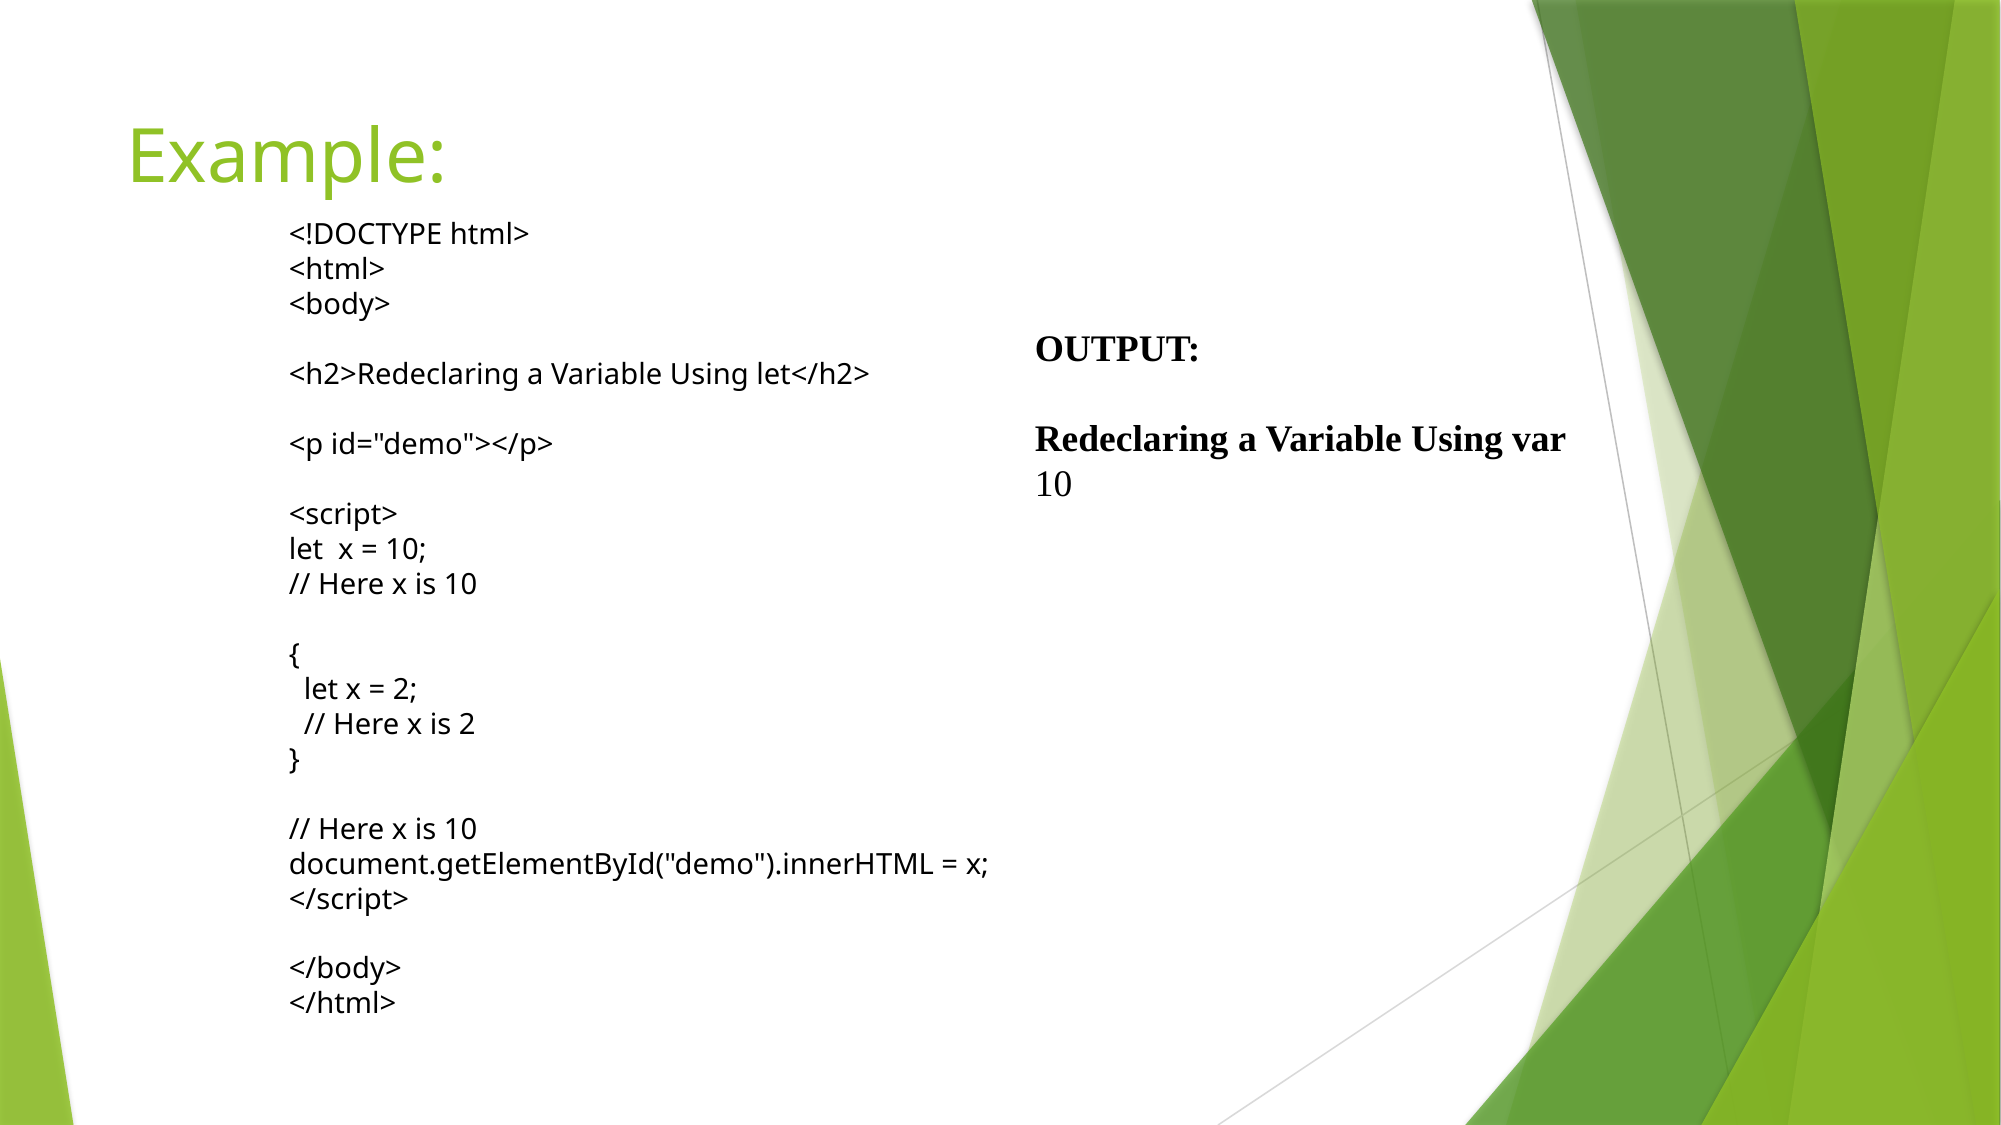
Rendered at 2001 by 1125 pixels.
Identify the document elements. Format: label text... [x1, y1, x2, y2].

text_box <!DOCTYPE html> <html> <body> <h2>Redeclaring a Variable Using let</h2> <p id="demo"></p> <script> let x = 10; // Here x is 10 { let x = 2; // Here x is 2 } // Here x is 10 document.getElementById("demo").innerHTML = x; </script> </body> </html> [273, 208, 1143, 1028]
text_box OUTPUT: Redeclaring a Variable Using var 10 [1020, 316, 2000, 512]
title Example: [111, 99, 1522, 317]
